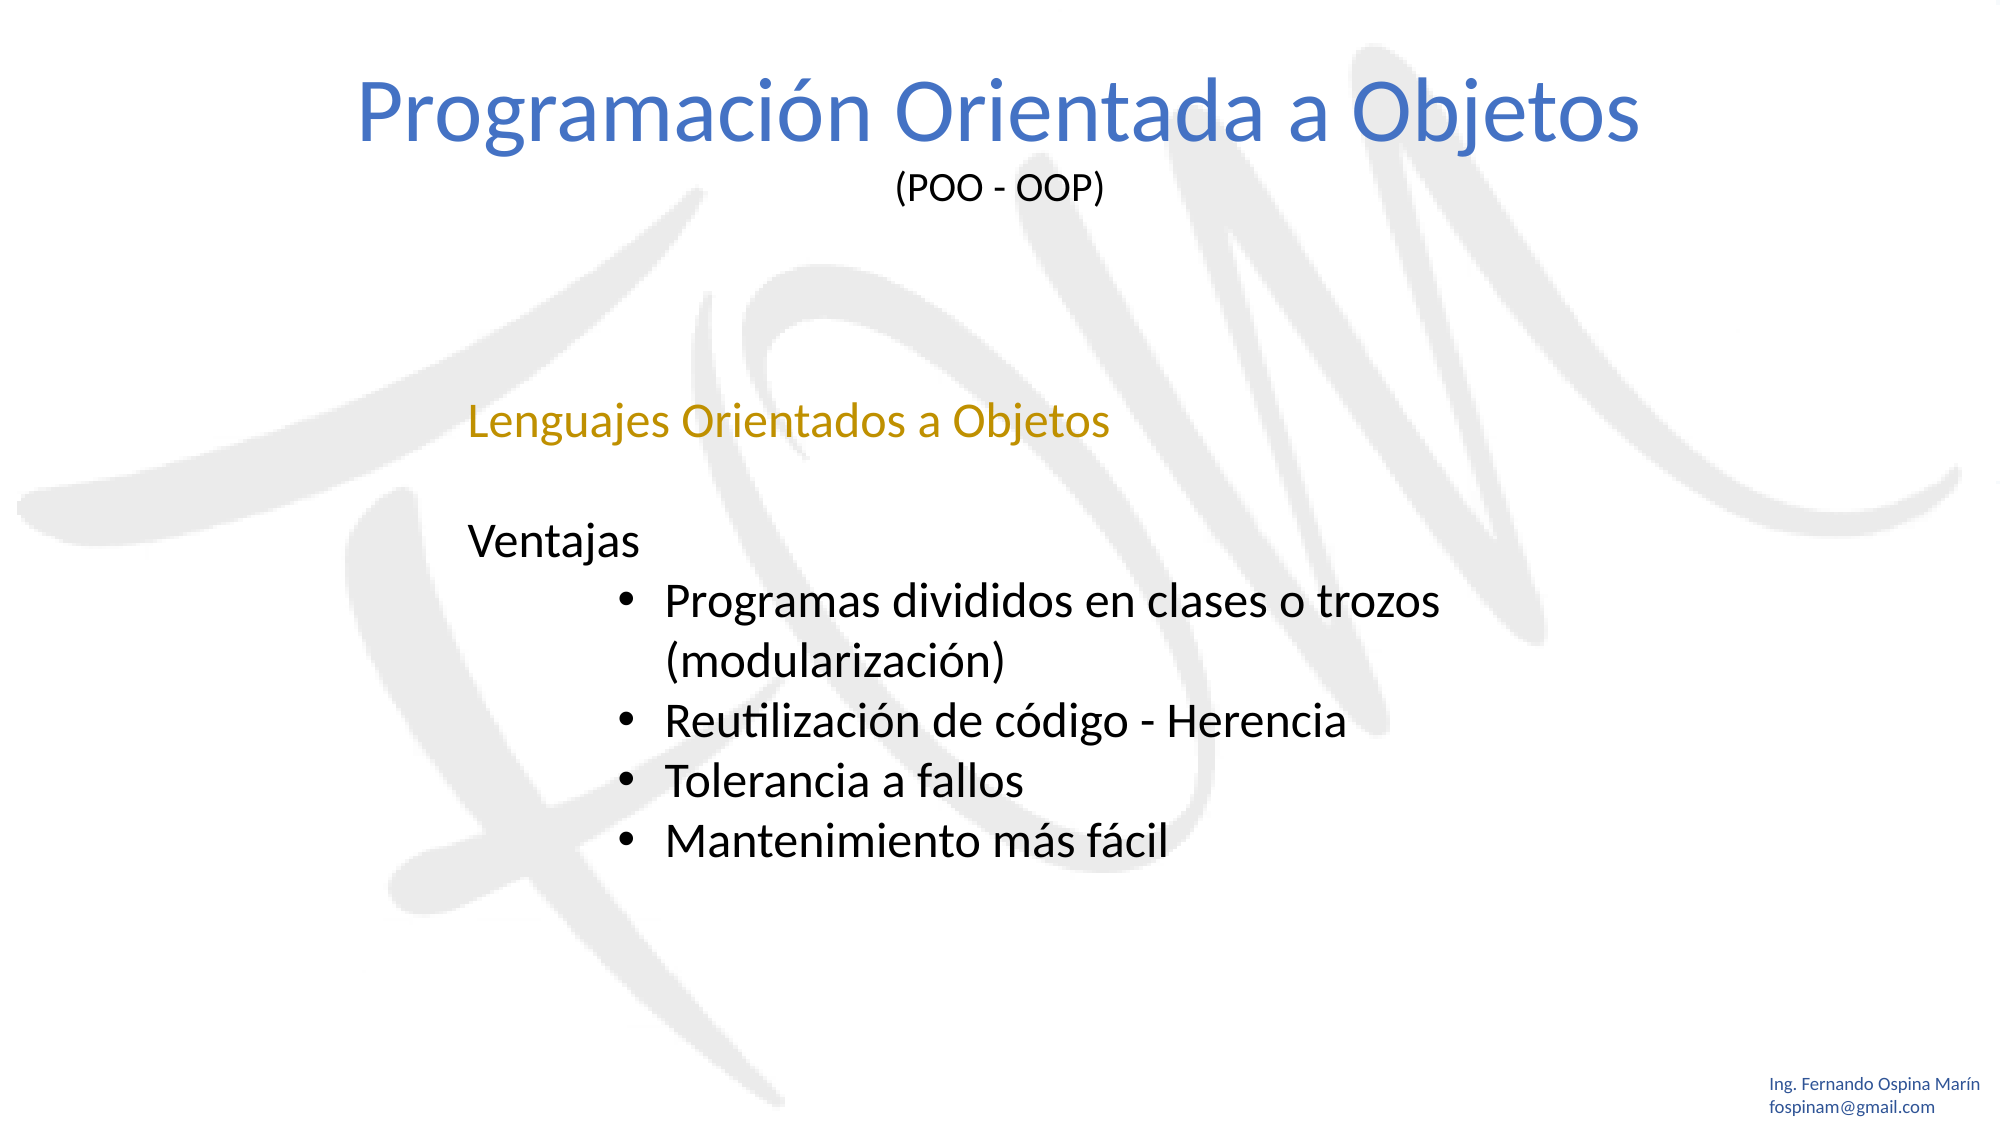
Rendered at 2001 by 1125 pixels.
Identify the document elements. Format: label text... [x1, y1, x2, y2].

text_box Programación Orientada a Objetos (POO - OOP) [335, 42, 1665, 218]
text_box Lenguajes Orientados a Objetos Ventajas Programas divididos en clases o trozos (modularización) Reutilización de código - Herencia Tolerancia a fallos Mantenimiento más fácil [452, 380, 1665, 876]
text_box Ing. Fernando Ospina Marín fospinam@gmail.com [1754, 1064, 2000, 1125]
